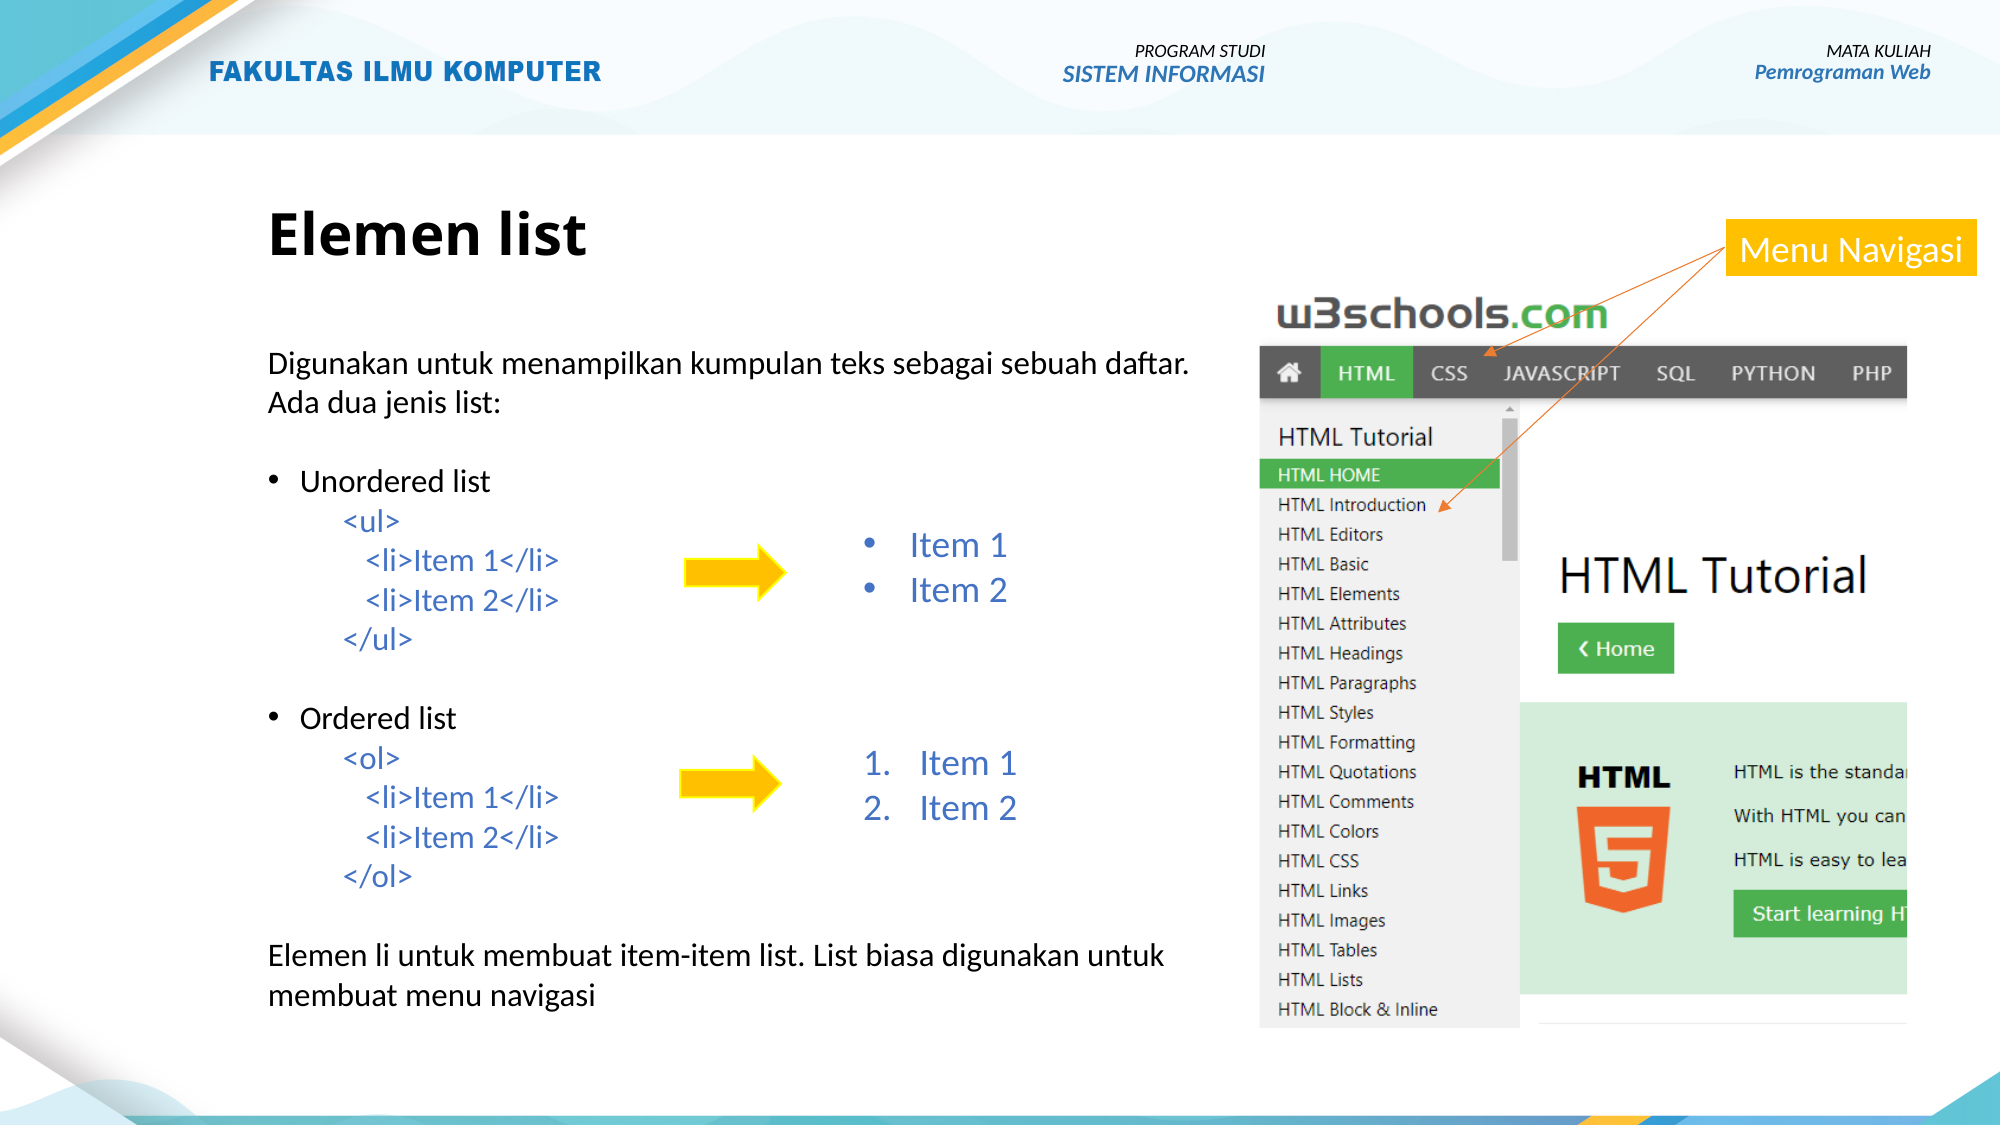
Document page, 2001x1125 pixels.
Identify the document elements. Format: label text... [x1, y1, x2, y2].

picture [0, 0, 2000, 1125]
text_box Item 1 Item 2 [848, 730, 1033, 836]
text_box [1438, 247, 1724, 513]
text_box MATA KULIAH Pemrograman Web [1569, 33, 1946, 118]
list Digunakan untuk menampilkan kumpulan teks sebagai sebuah daftar. Ada dua jenis list: Unordered list <ul> <li>Item 1</li> <li>Item 2</li> </ul> Ordered list <ol> <li>Item 1</li> <li>Item 2</li> </ol> Elemen li untuk membuat item-item list. List biasa digunakan untuk membuat menu navigasi [252, 333, 1259, 1028]
text_box [679, 753, 783, 814]
text_box [684, 542, 788, 603]
title Elemen list [252, 170, 1852, 303]
text_box Menu Navigasi [1723, 216, 1980, 279]
text_box PROGRAM STUDI SISTEM INFORMASI [904, 33, 1281, 118]
text_box Item 1 Item 2 [848, 512, 1024, 618]
